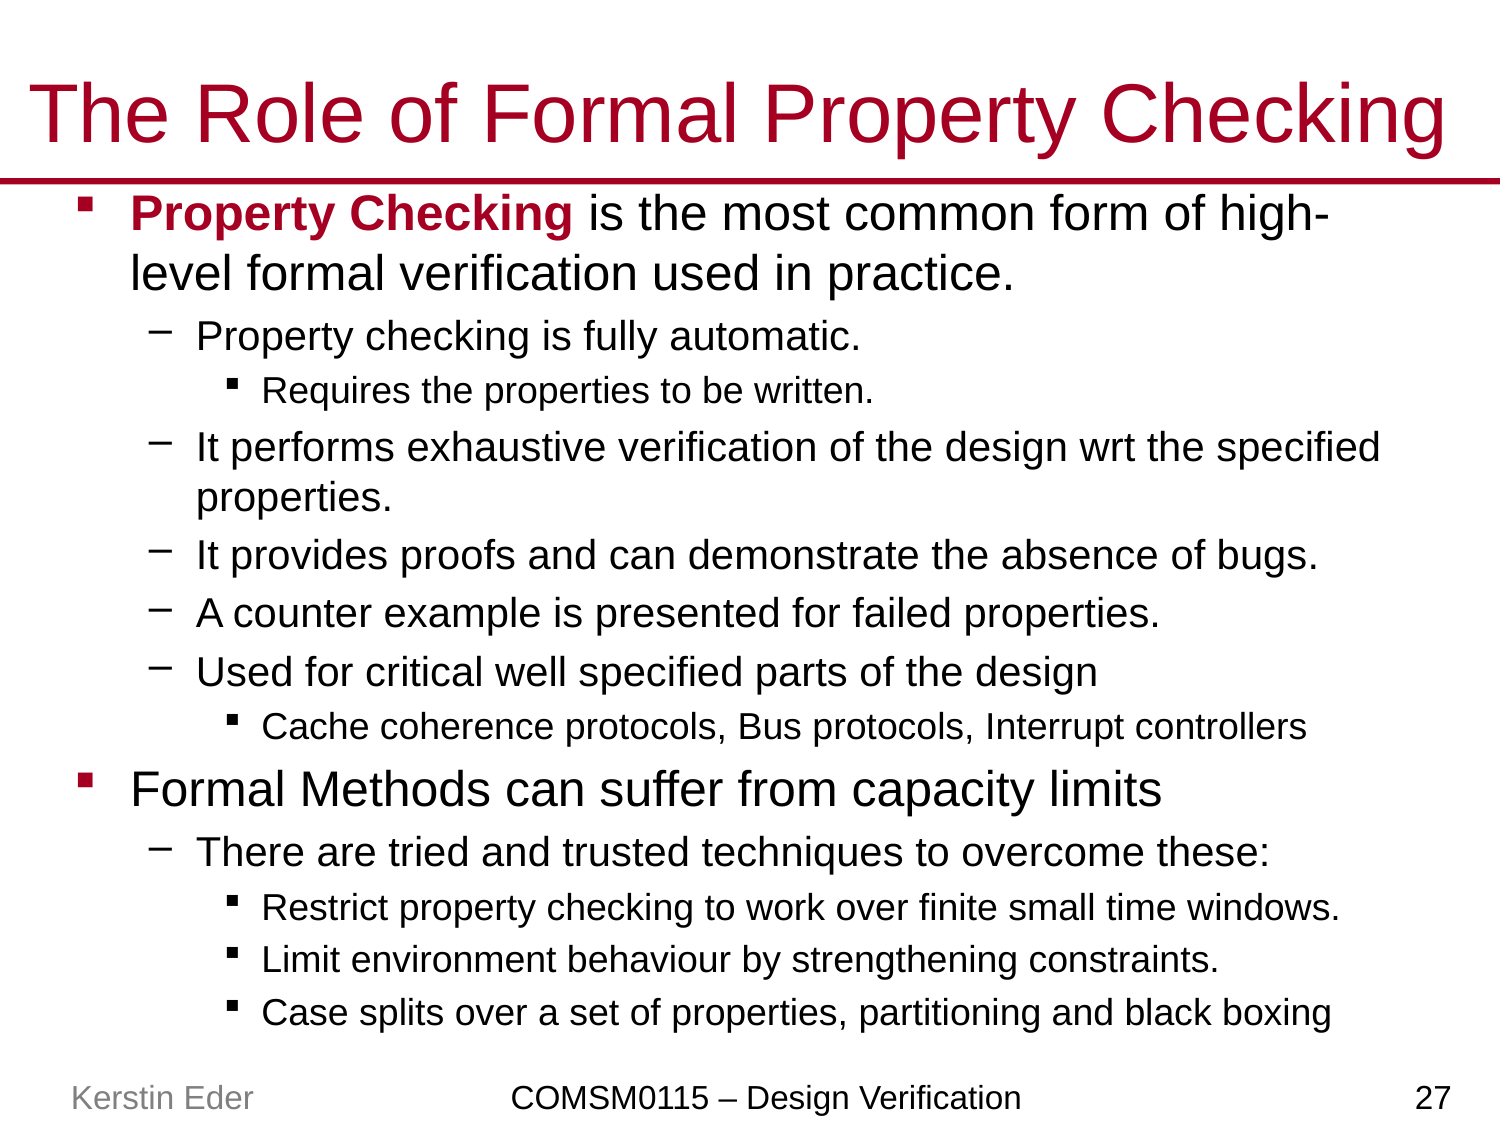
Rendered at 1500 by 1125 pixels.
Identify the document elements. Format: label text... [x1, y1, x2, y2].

list Property Checking is the most common form of high-level formal verification used in practice. Property checking is fully automatic. Requires the properties to be written. It performs exhaustive verification of the design wrt the specified properties. It provides proofs and can demonstrate the absence of bugs. A counter example is presented for failed properties. Used for critical well specified parts of the design Cache coherence protocols, Bus protocols, Interrupt controllers Formal Methods can suffer from capacity limits There are tried and trusted techniques to overcome these: Restrict property checking to work over finite small time windows. Limit environment behaviour by strengthening constraints. Case splits over a set of properties, partitioning and black boxing [58, 172, 1442, 1012]
title The Role of Formal Property Checking [0, 44, 1500, 175]
